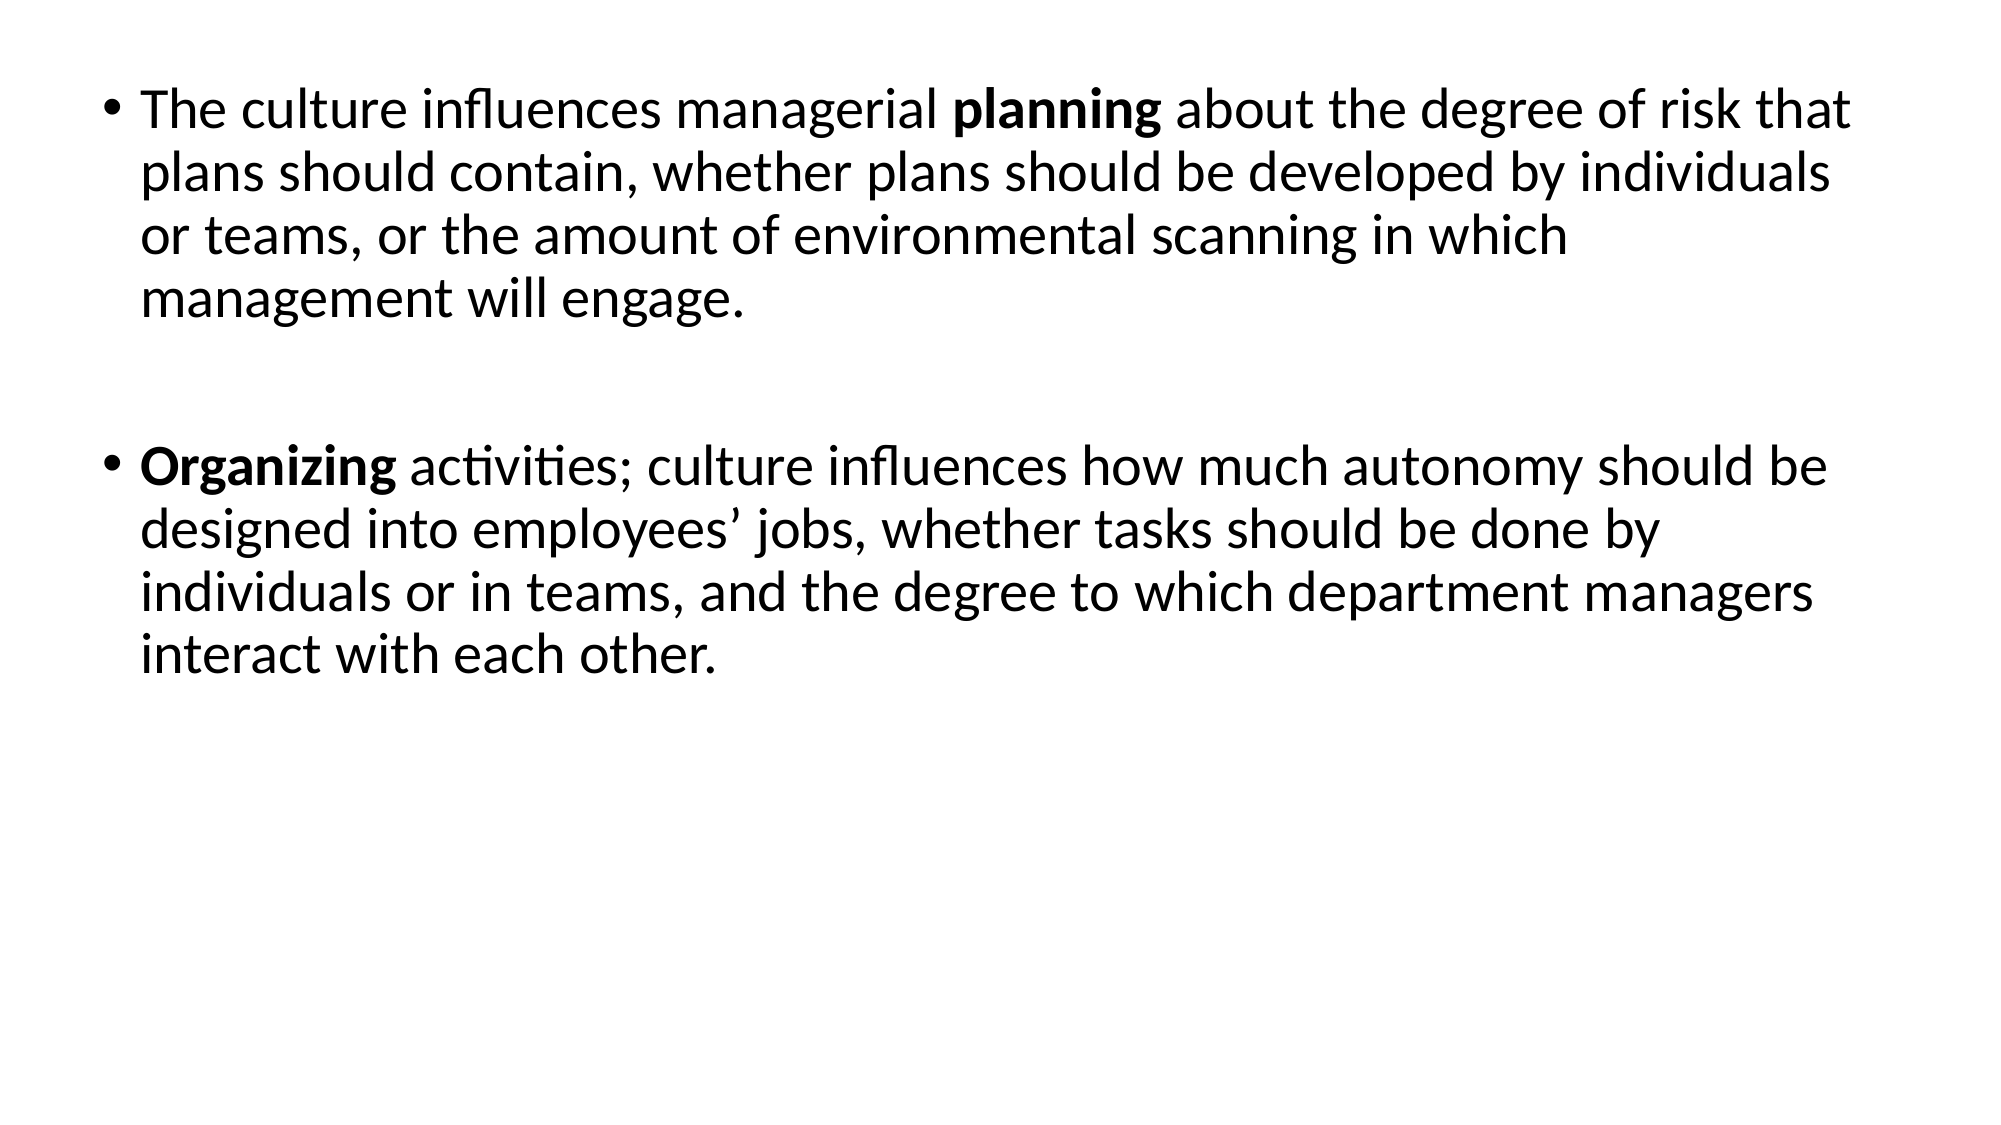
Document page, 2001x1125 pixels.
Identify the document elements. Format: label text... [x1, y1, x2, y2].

list The culture influences managerial planning about the degree of risk that plans should contain, whether plans should be developed by individuals or teams, or the amount of environmental scanning in which management will engage. Organizing activities; culture influences how much autonomy should be designed into employees’ jobs, whether tasks should be done by individuals or in teams, and the degree to which department managers interact with each other. [87, 70, 1896, 1059]
